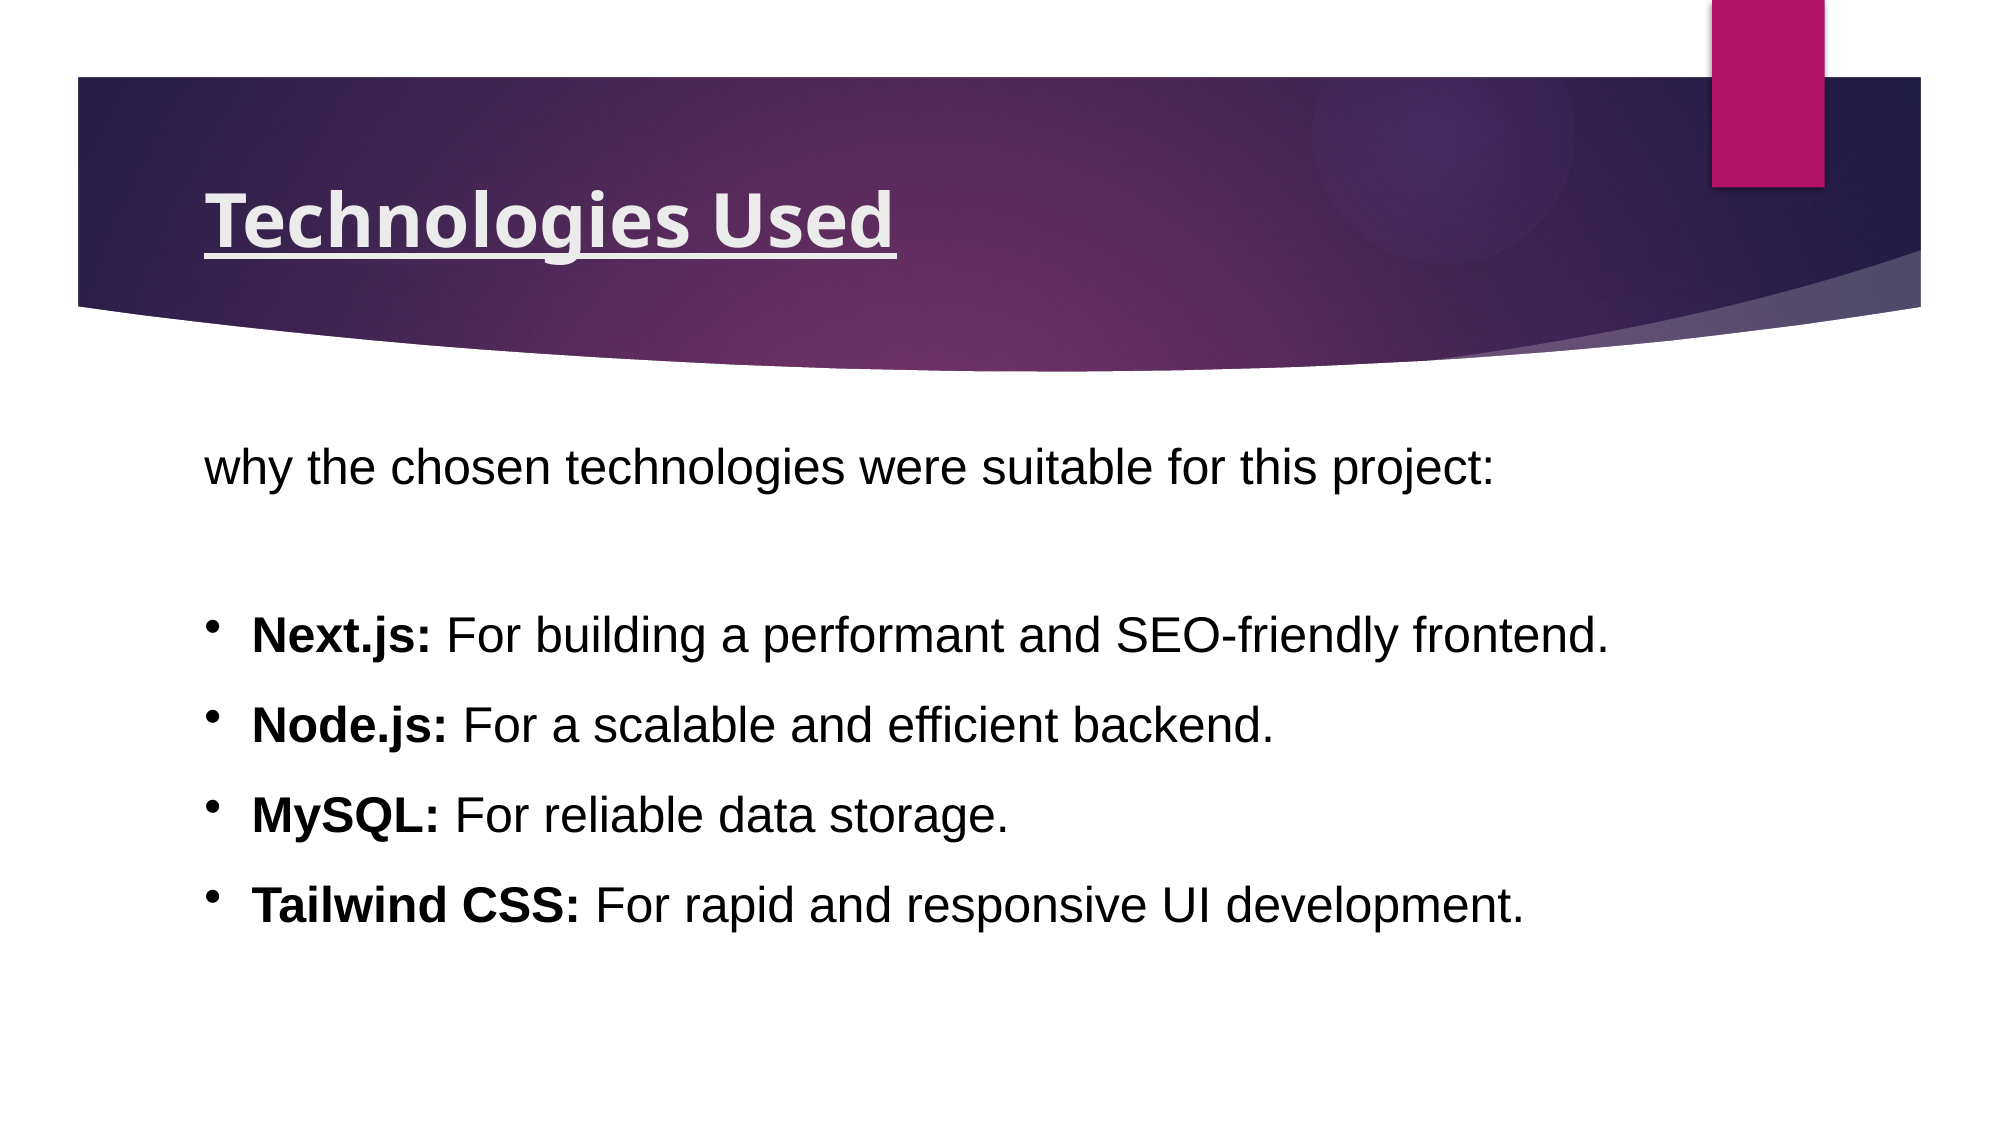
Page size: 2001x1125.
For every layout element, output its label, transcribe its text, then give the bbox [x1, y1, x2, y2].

title Technologies Used [189, 159, 1627, 276]
list why the chosen technologies were suitable for this project: Next.js: For building a performant and SEO-friendly frontend. Node.js: For a scalable and efficient backend. MySQL: For reliable data storage. Tailwind CSS: For rapid and responsive UI development. [189, 427, 1638, 988]
